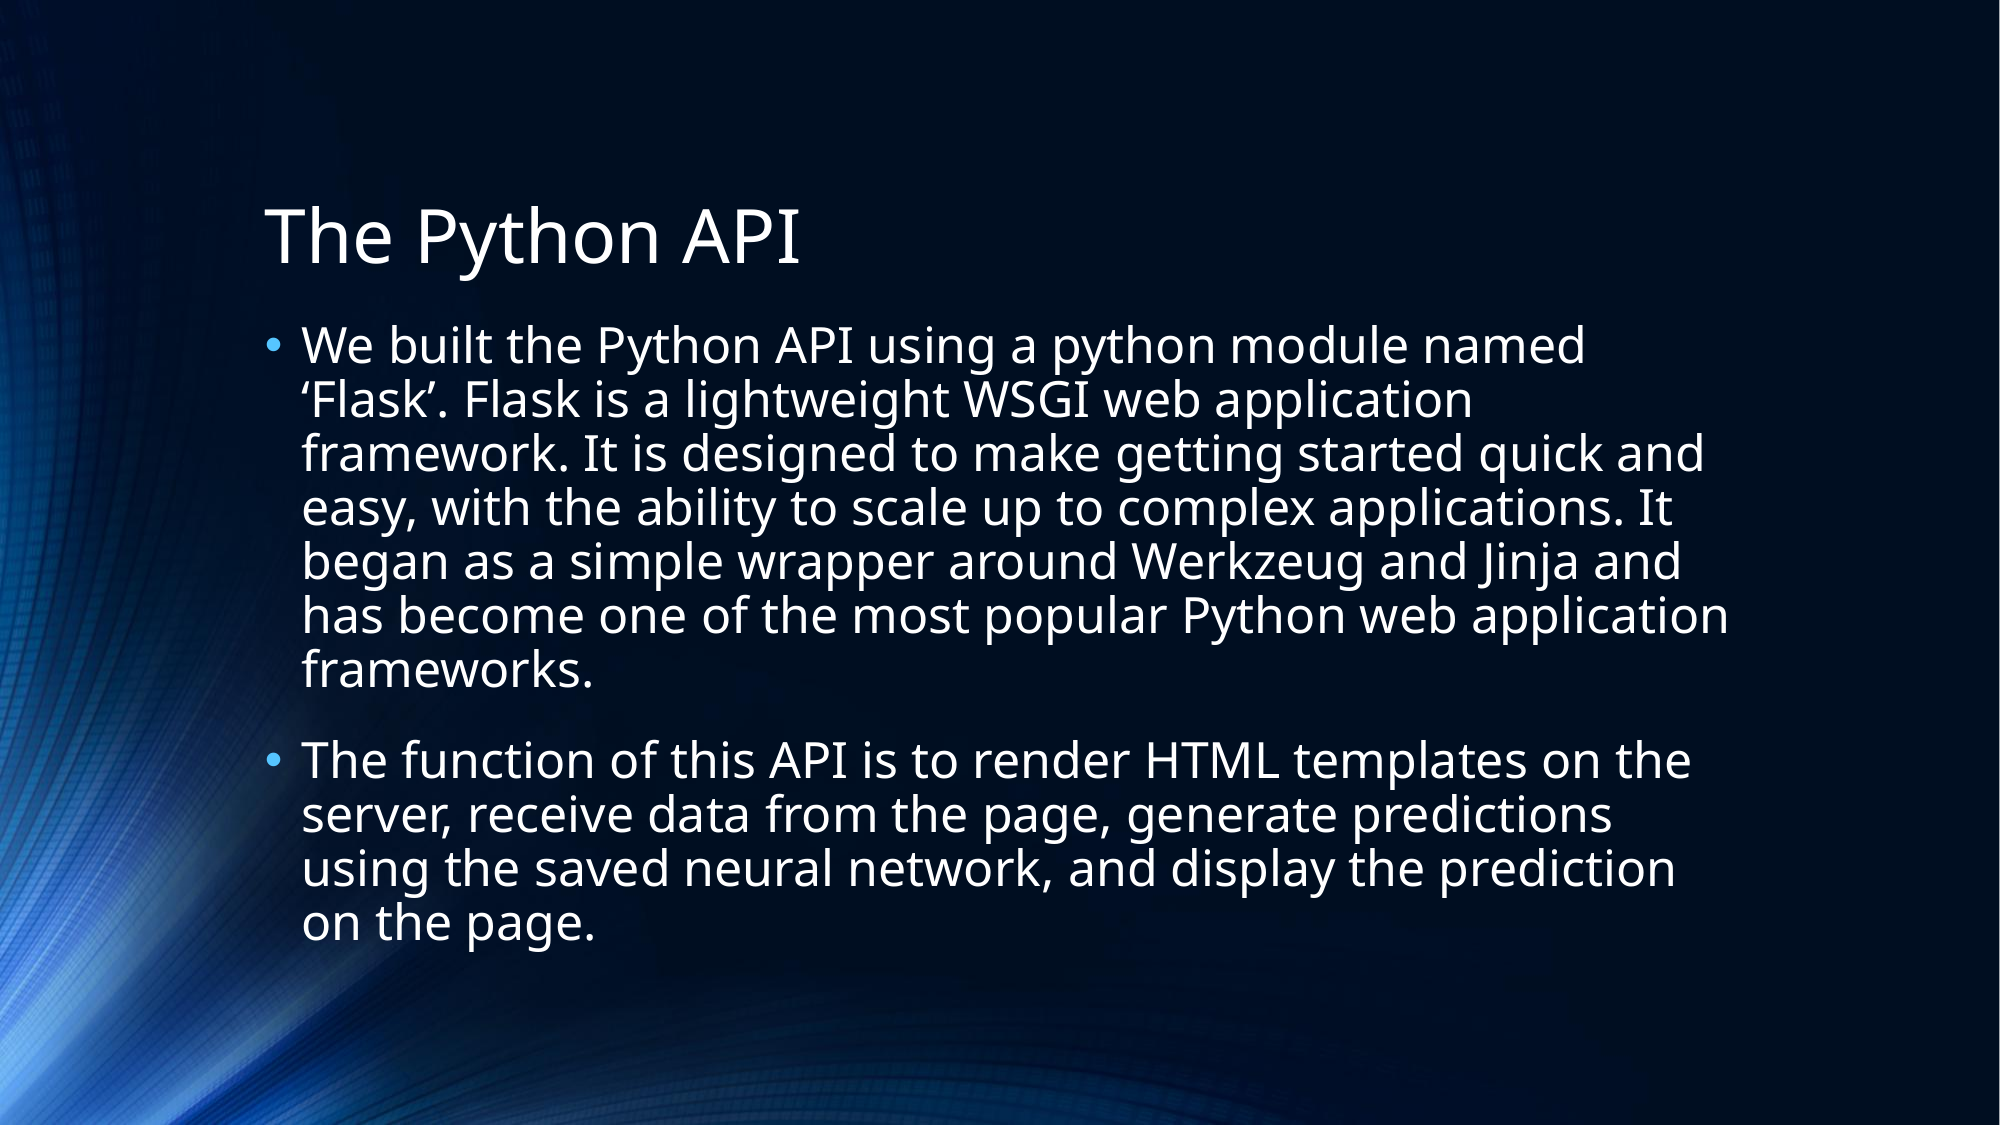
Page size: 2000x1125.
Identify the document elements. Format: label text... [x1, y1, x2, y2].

list We built the Python API using a python module named ‘Flask’. Flask is a lightweight WSGI web application framework. It is designed to make getting started quick and easy, with the ability to scale up to complex applications. It began as a simple wrapper around Werkzeug and Jinja and has become one of the most popular Python web application frameworks. The function of this API is to render HTML templates on the server, receive data from the page, generate predictions using the saved neural network, and display the prediction on the page. [249, 312, 1749, 988]
picture [0, 0, 2000, 1125]
title The Python API [249, 62, 1750, 288]
